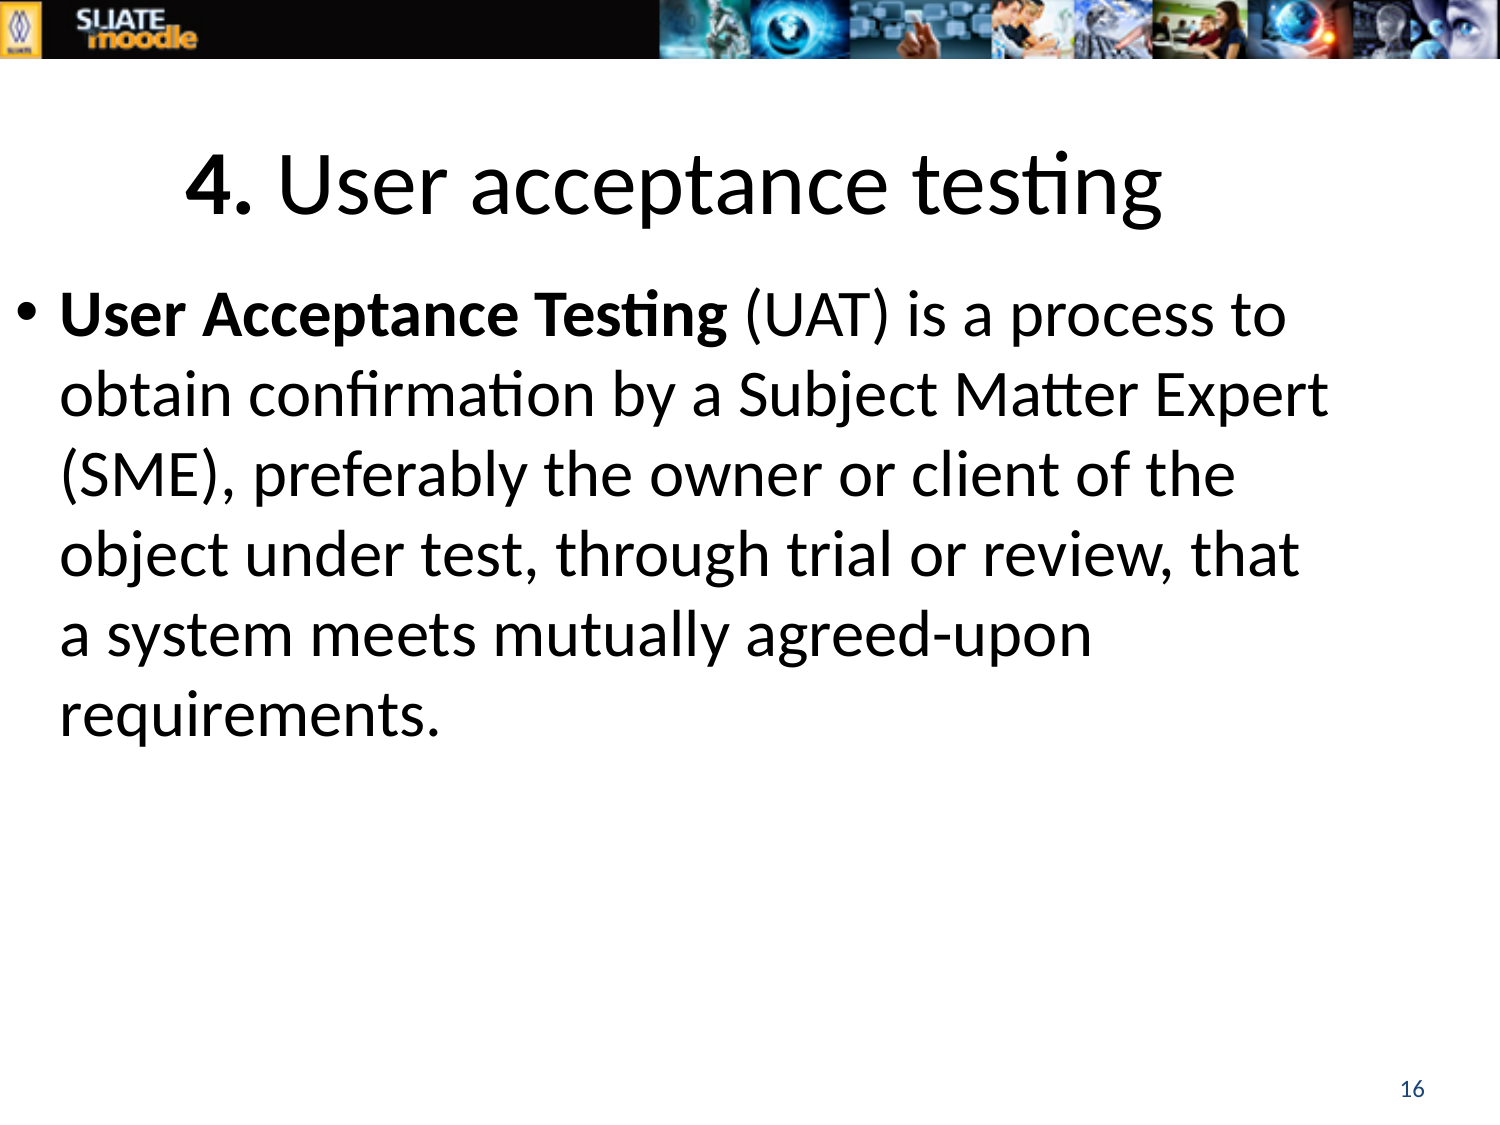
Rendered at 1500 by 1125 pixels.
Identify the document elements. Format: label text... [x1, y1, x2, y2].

text_box 16 [1299, 1042, 1425, 1103]
title 4. User acceptance testing [0, 45, 1350, 233]
picture [0, 0, 1500, 59]
list User Acceptance Testing (UAT) is a process to obtain confirmation by a Subject Matter Expert (SME), preferably the owner or client of the object under test, through trial or review, that a system meets mutually agreed-upon requirements. [0, 262, 1350, 1005]
